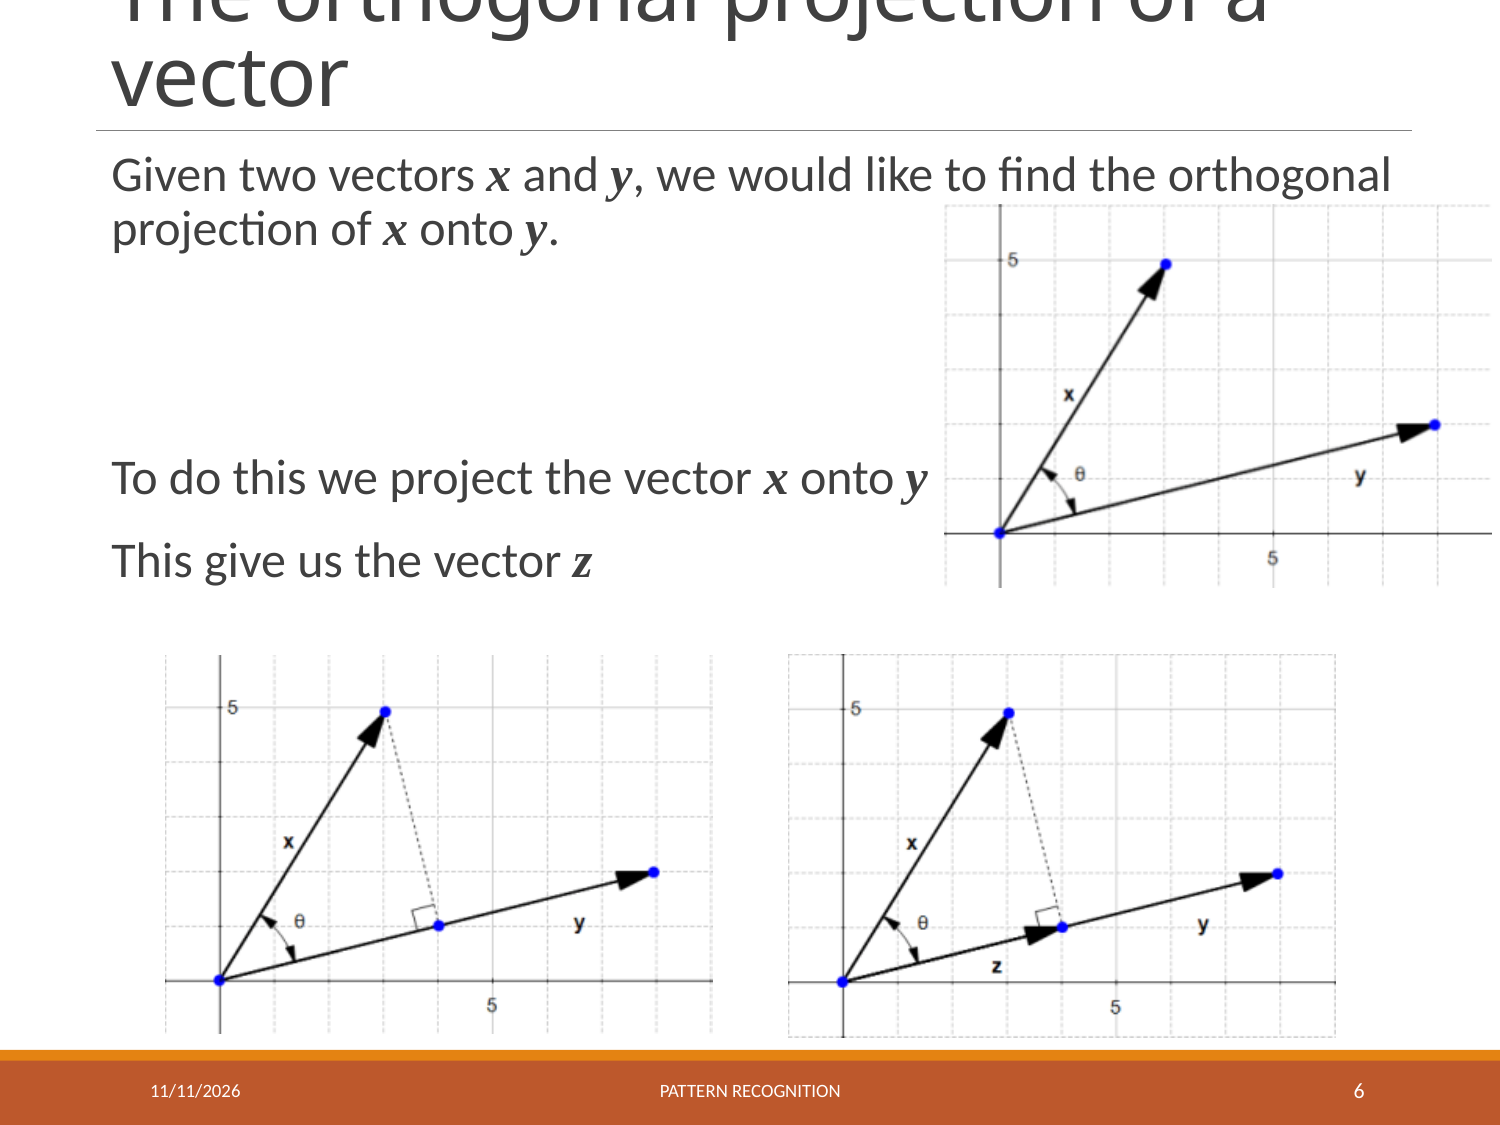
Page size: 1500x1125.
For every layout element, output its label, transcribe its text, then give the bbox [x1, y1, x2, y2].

slide_number 6 [1218, 1059, 1380, 1120]
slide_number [135, 1059, 440, 1120]
picture [165, 654, 713, 1035]
list Given two vectors x and y, we would like to find the orthogonal projection of x onto y. To do this we project the vector x onto y This give us the vector z [96, 140, 1413, 1034]
picture [944, 203, 1492, 588]
picture [788, 654, 1337, 1039]
footer Pattern recognition [453, 1059, 1047, 1120]
title The orthogonal projection of a vector [96, 19, 1413, 131]
